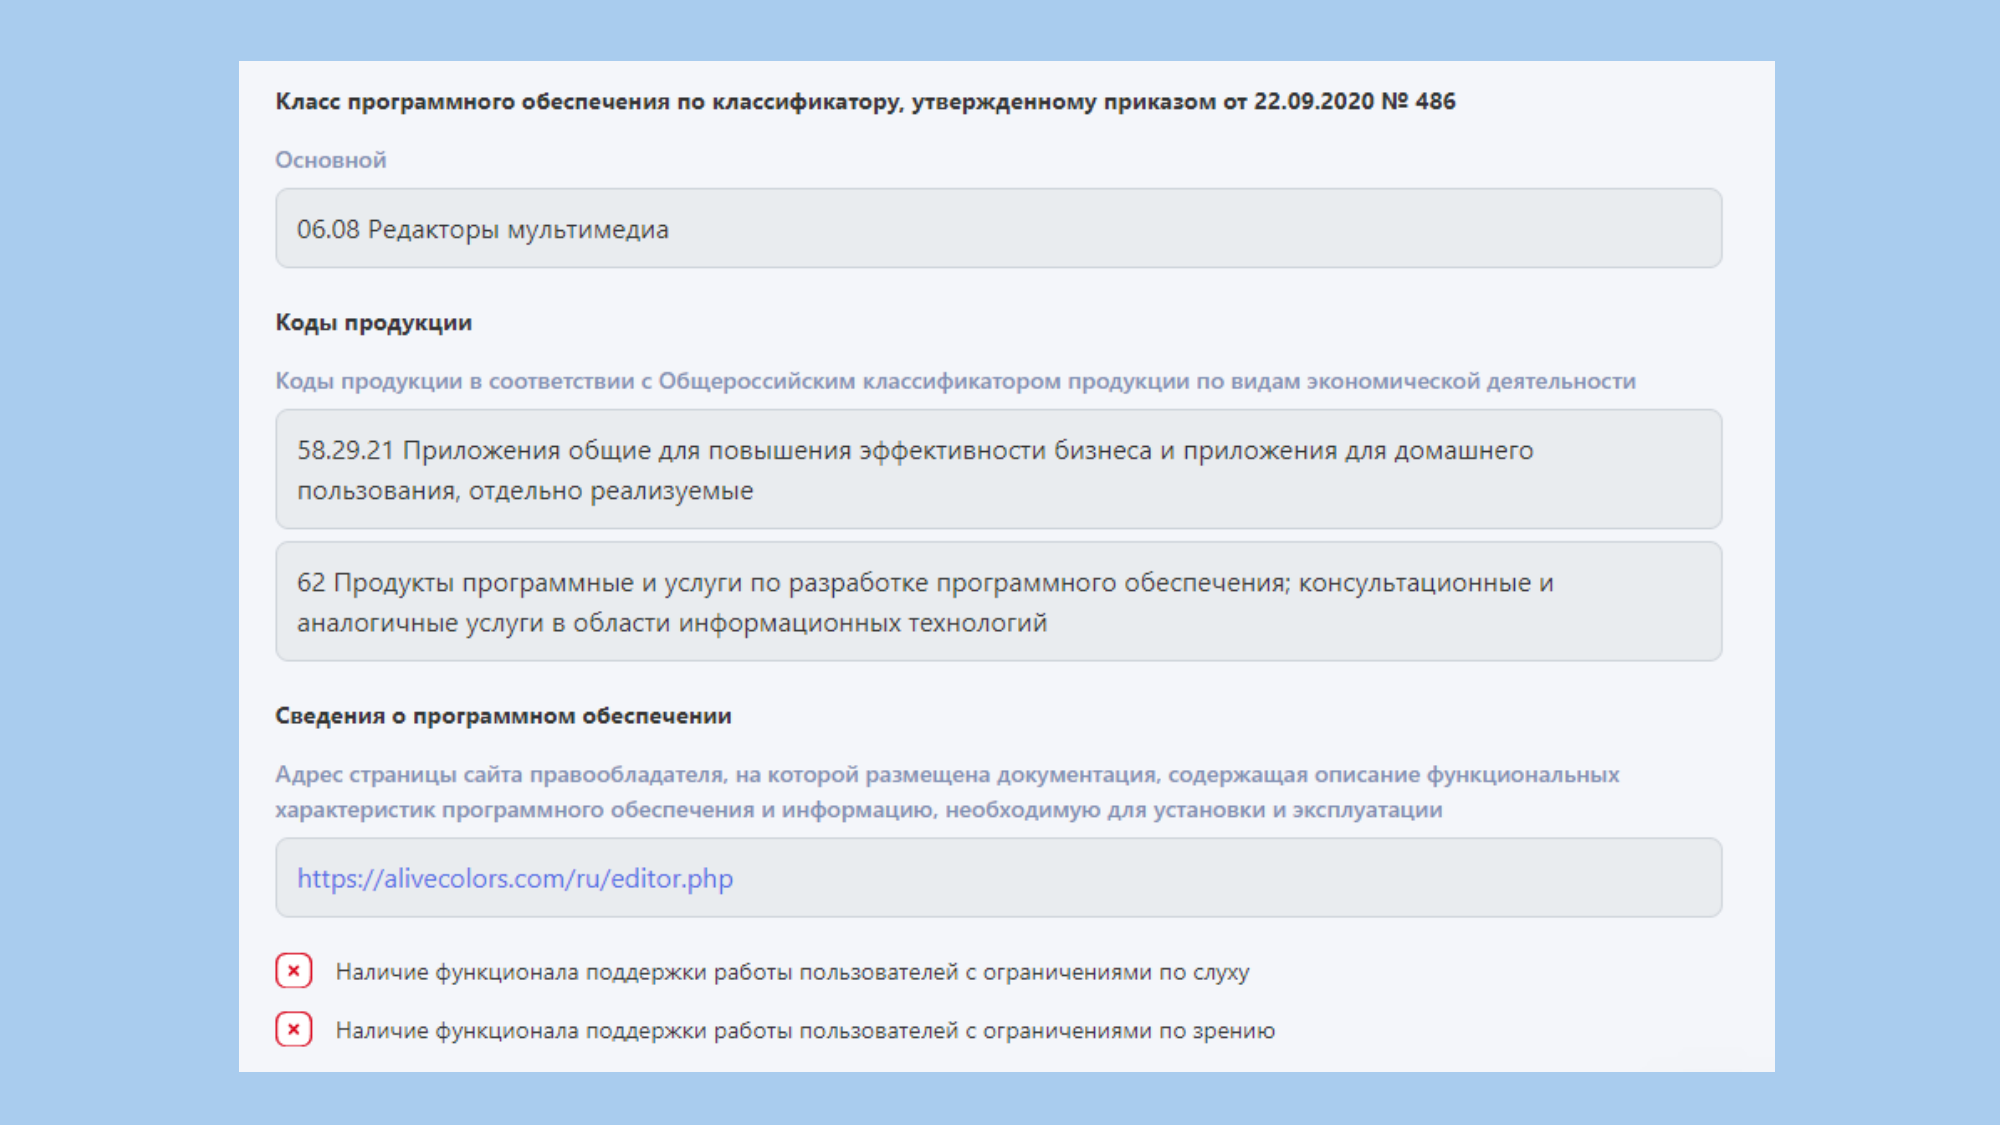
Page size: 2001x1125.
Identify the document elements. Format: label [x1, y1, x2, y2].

picture [239, 61, 1775, 1072]
